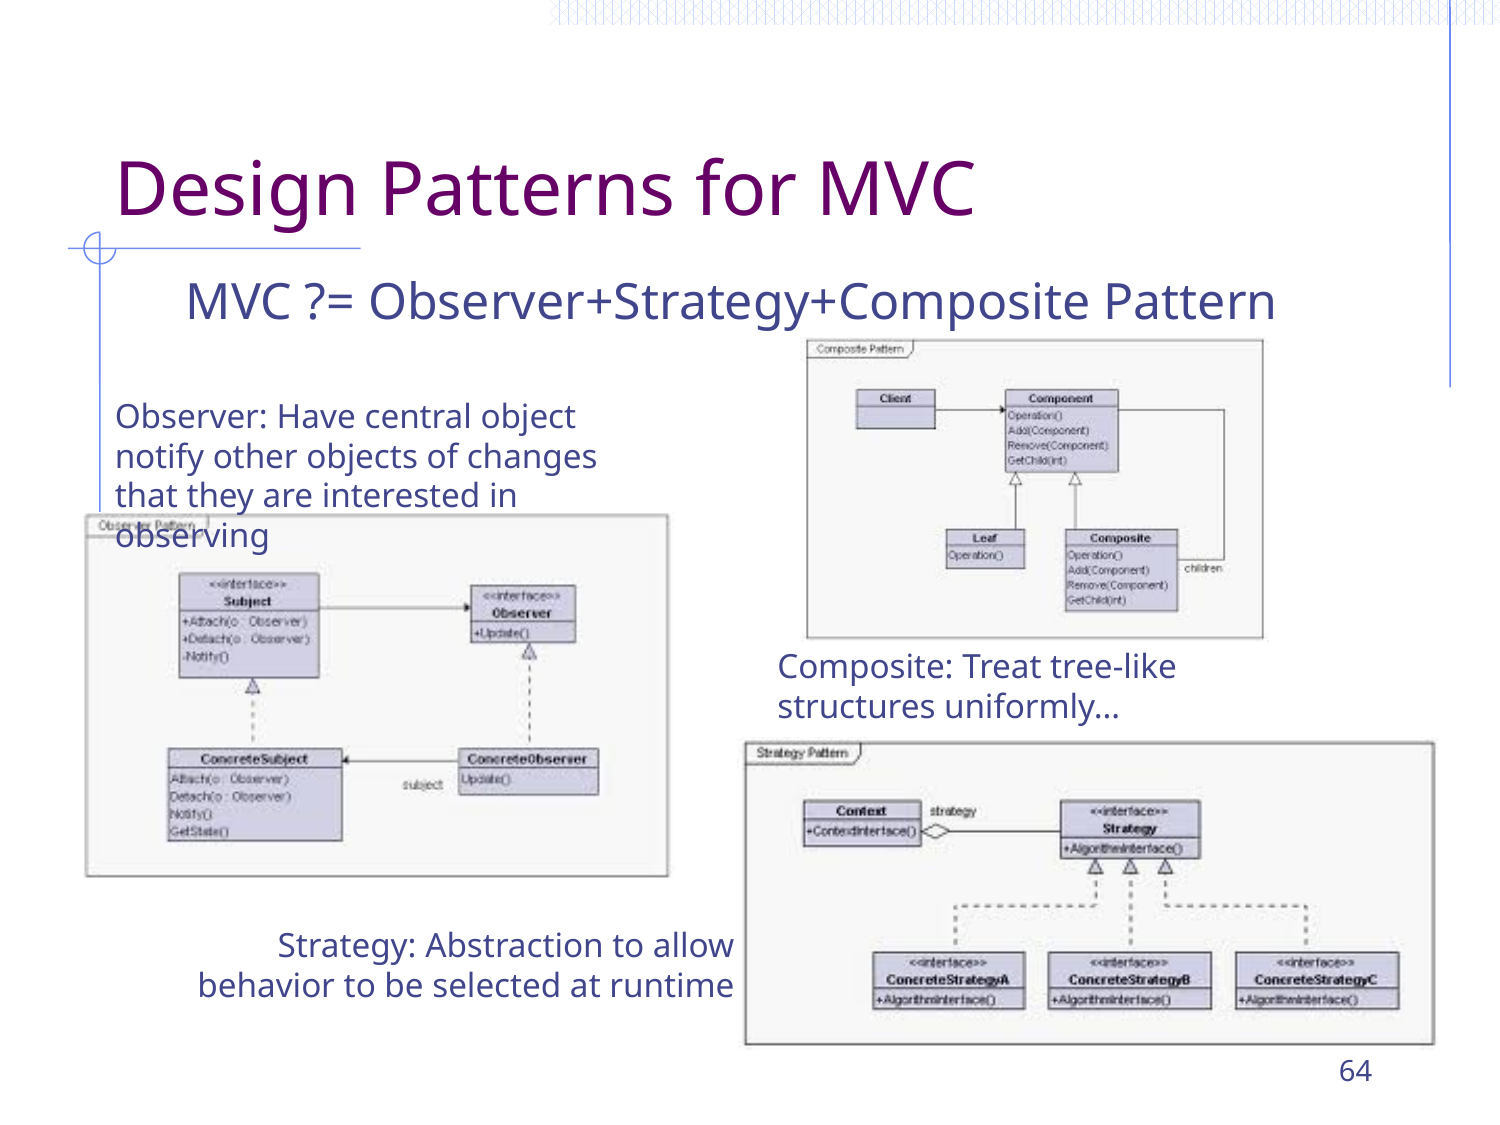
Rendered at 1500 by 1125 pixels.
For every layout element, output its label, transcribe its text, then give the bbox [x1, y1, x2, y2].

text_box Strategy: Abstraction to allow behavior to be selected at runtime [174, 916, 732, 1012]
picture [799, 337, 1269, 642]
text_box Observer: Have central object notify other objects of changes that they are interested in observing [99, 387, 675, 511]
picture [83, 512, 676, 882]
text_box MVC ?= Observer+Strategy+Composite Pattern [171, 261, 1294, 337]
title Design Patterns for MVC [99, 50, 1438, 238]
text_box Composite: Treat tree-like structures uniformly… [762, 637, 1338, 732]
picture [737, 737, 1438, 1051]
slide_number 64 [1074, 1059, 1388, 1100]
